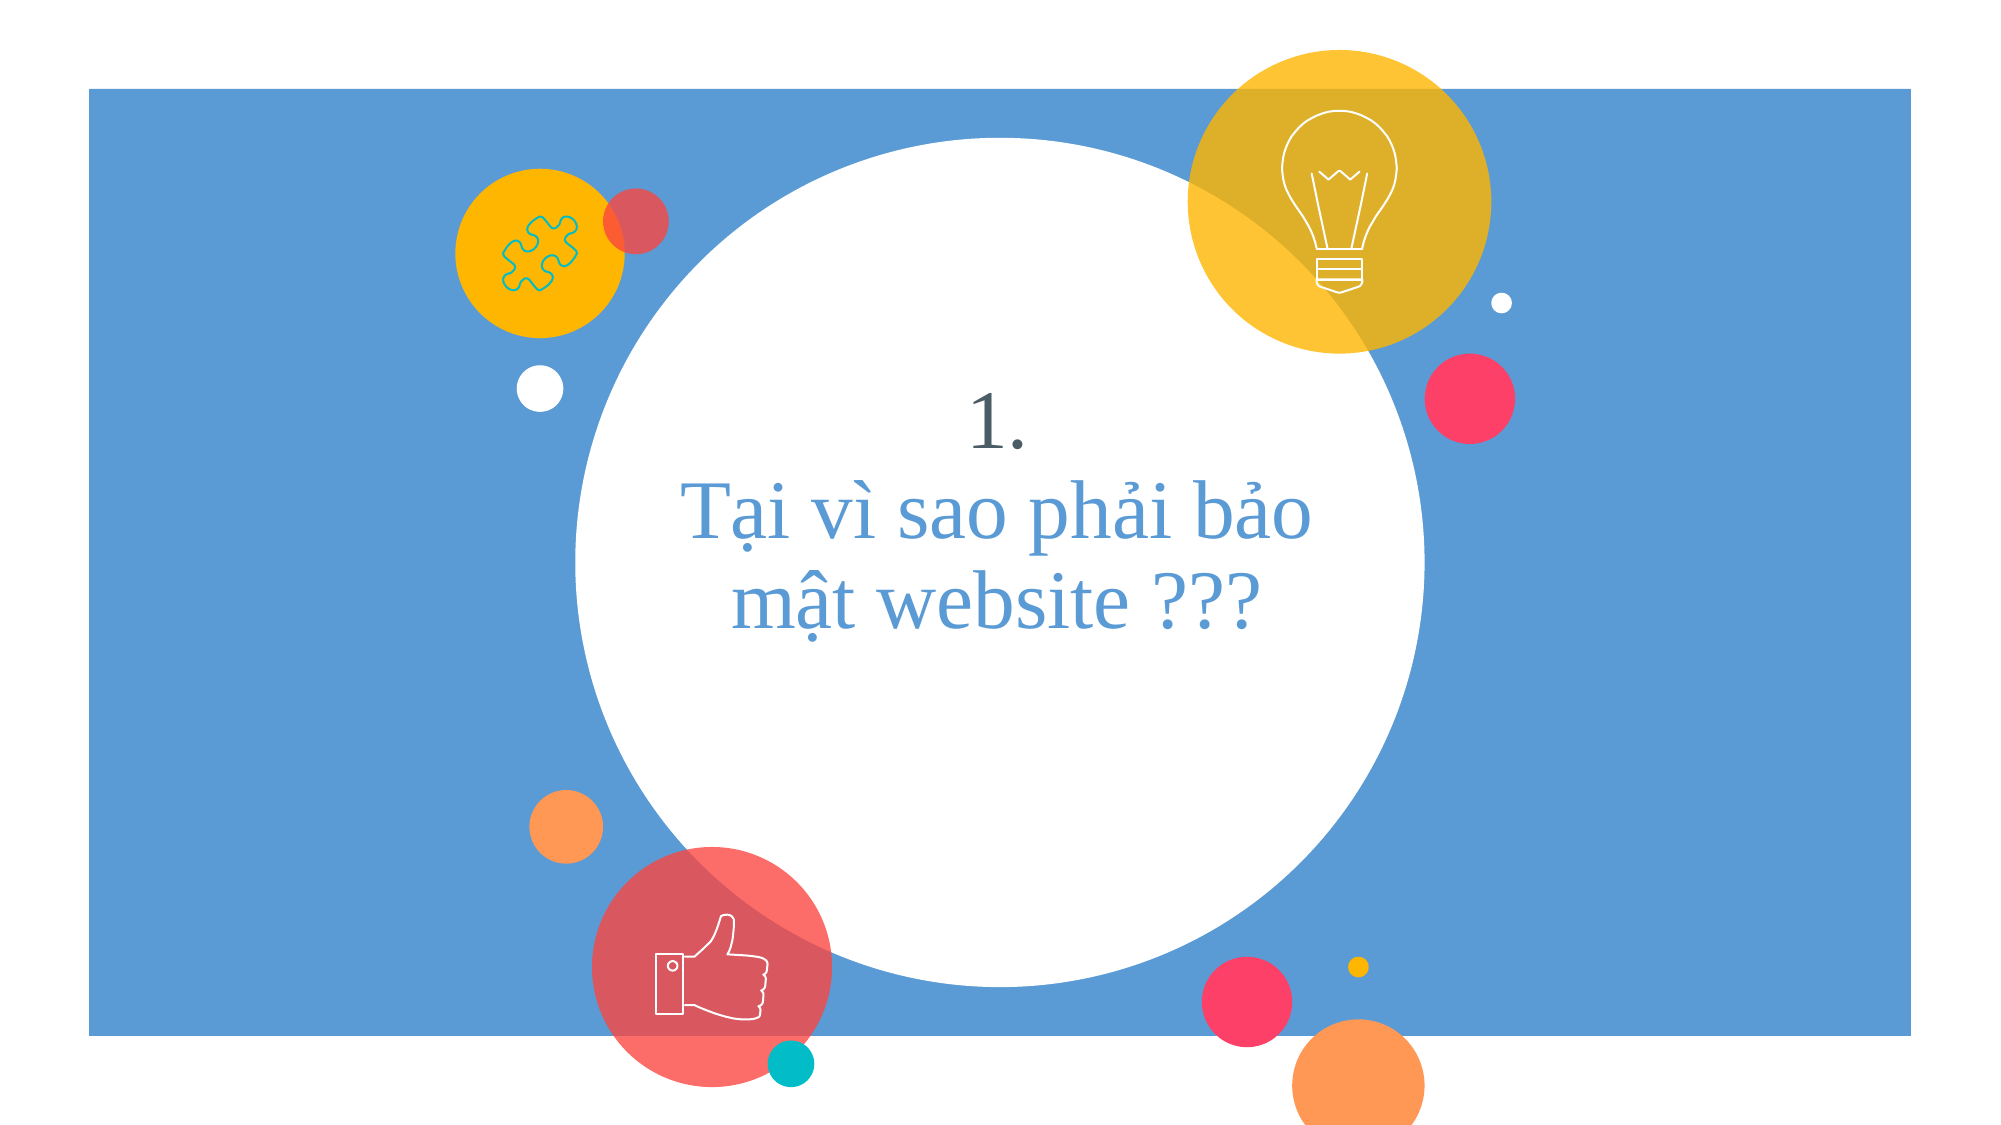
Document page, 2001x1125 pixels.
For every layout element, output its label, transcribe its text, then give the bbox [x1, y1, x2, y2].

title 1. Tại vì sao phải bảo mật website ??? [625, 377, 1369, 667]
